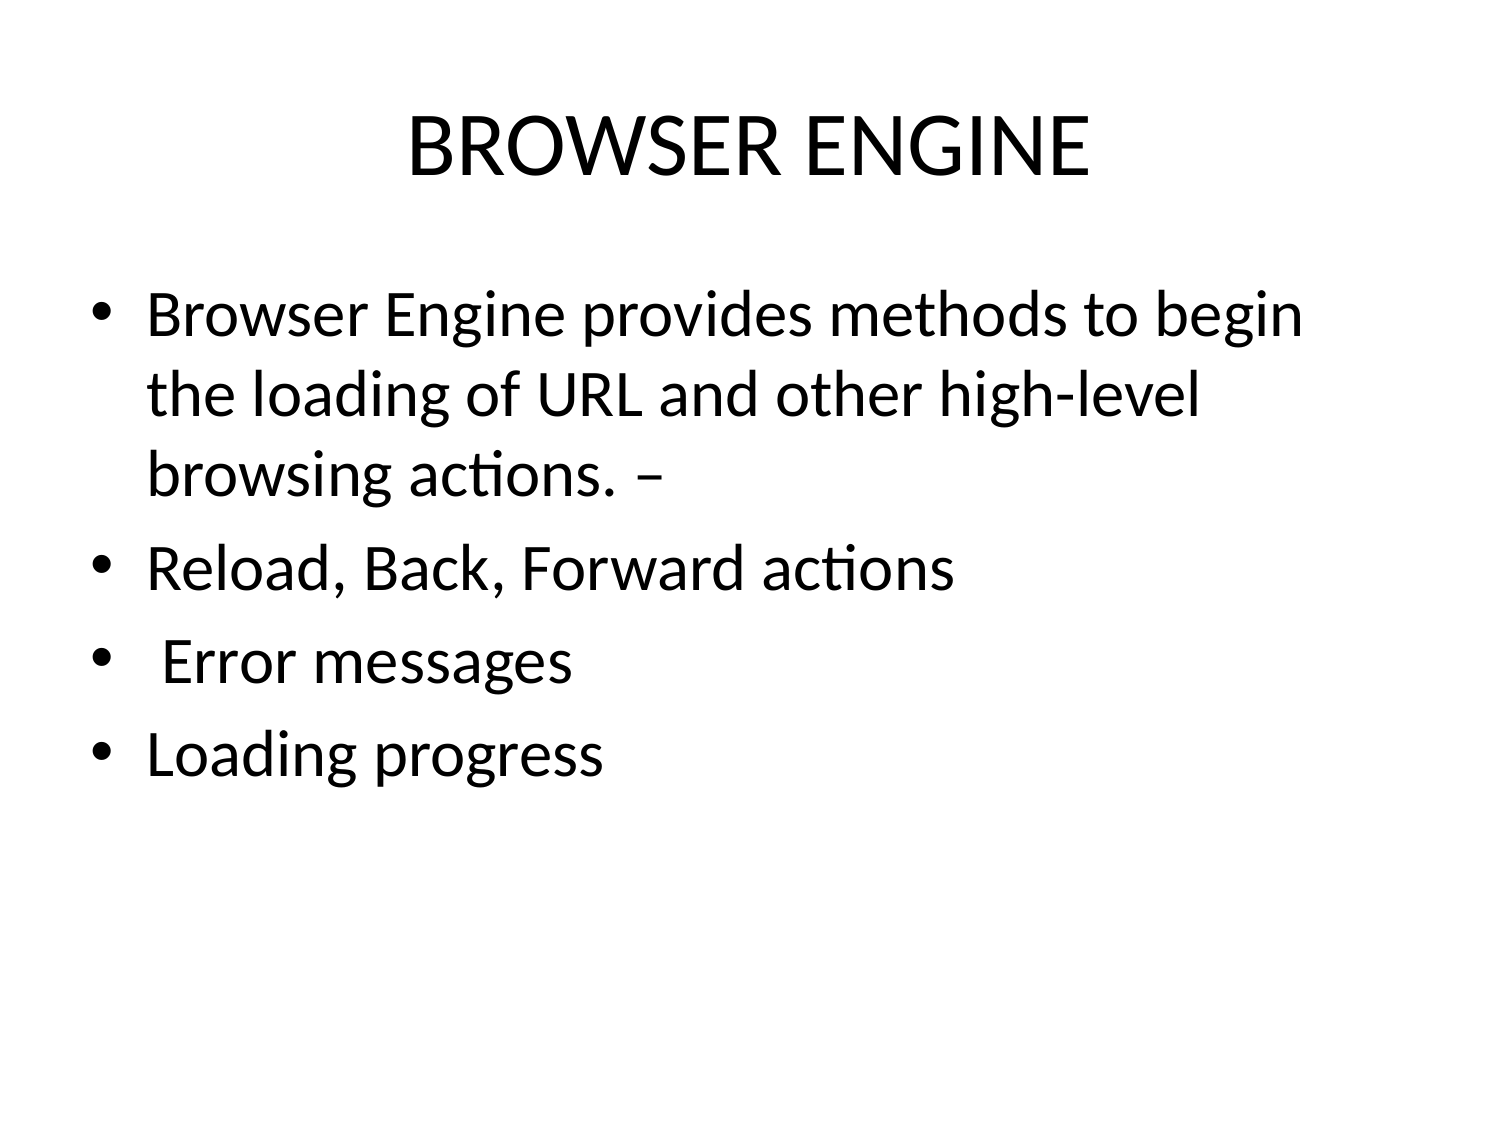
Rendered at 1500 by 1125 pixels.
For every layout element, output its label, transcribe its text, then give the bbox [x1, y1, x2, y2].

list Browser Engine provides methods to begin the loading of URL and other high-level browsing actions. – Reload, Back, Forward actions Error messages Loading progress [75, 262, 1425, 1005]
title BROWSER ENGINE [75, 45, 1425, 233]
